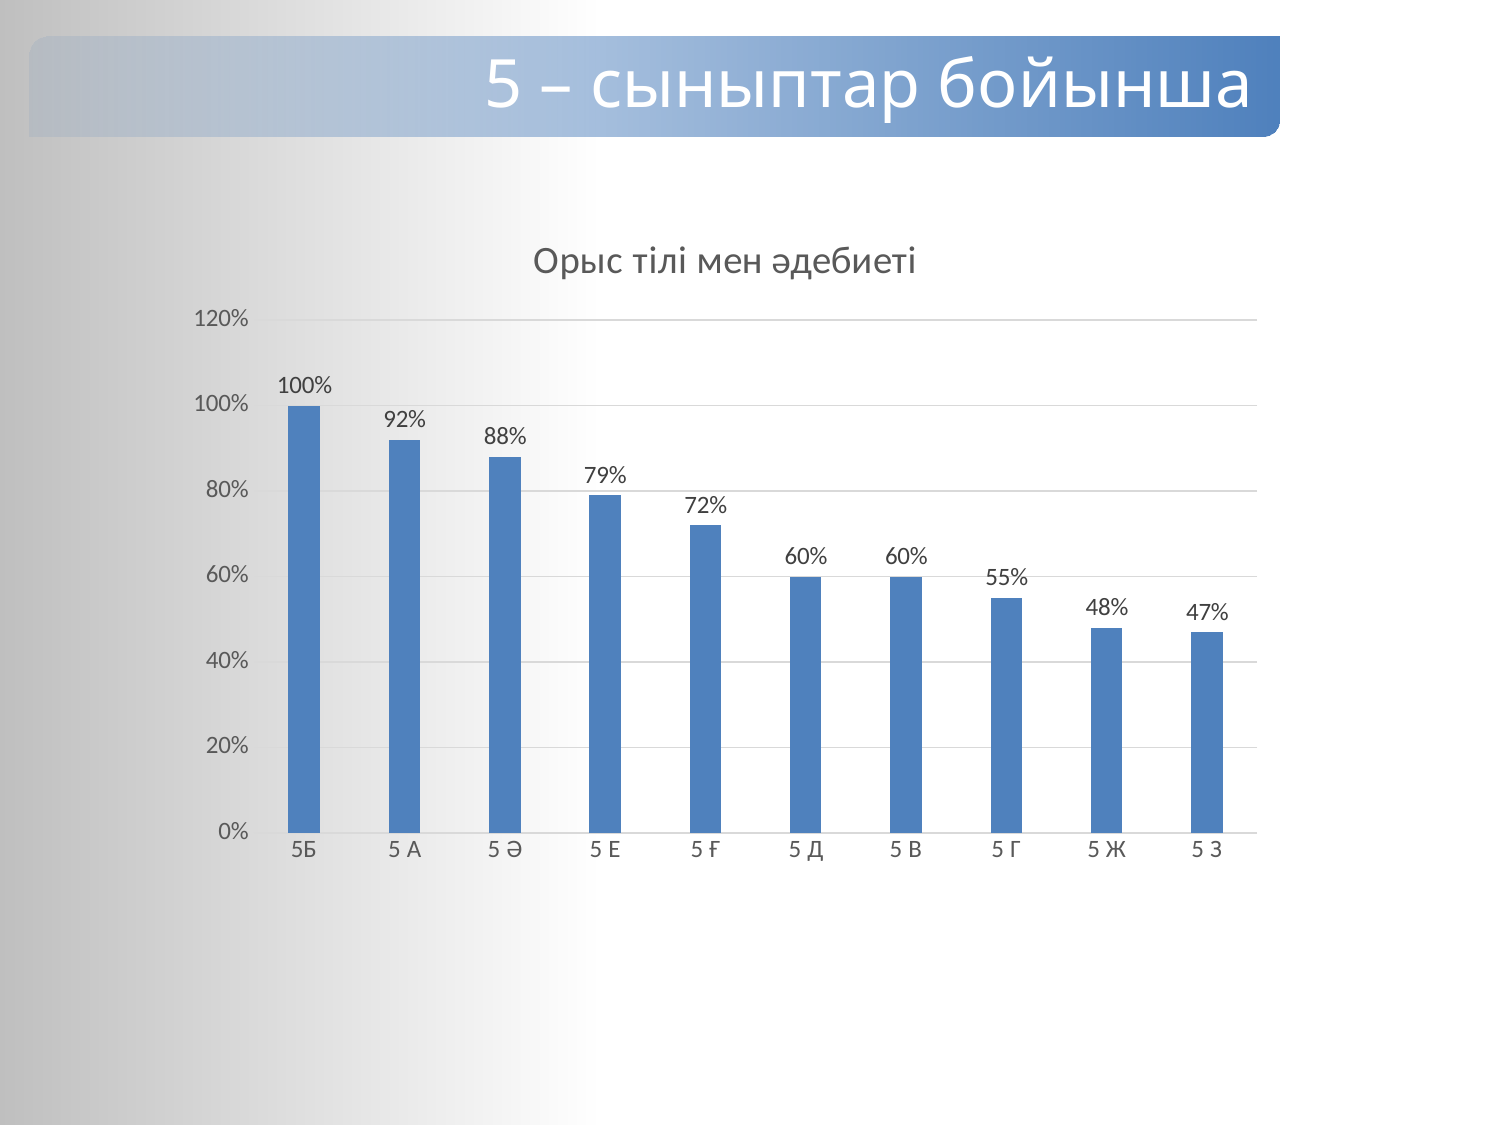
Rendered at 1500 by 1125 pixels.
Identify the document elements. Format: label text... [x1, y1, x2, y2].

chart [170, 210, 1280, 878]
text_box 5 – сыныптар бойынша [27, 33, 1282, 139]
